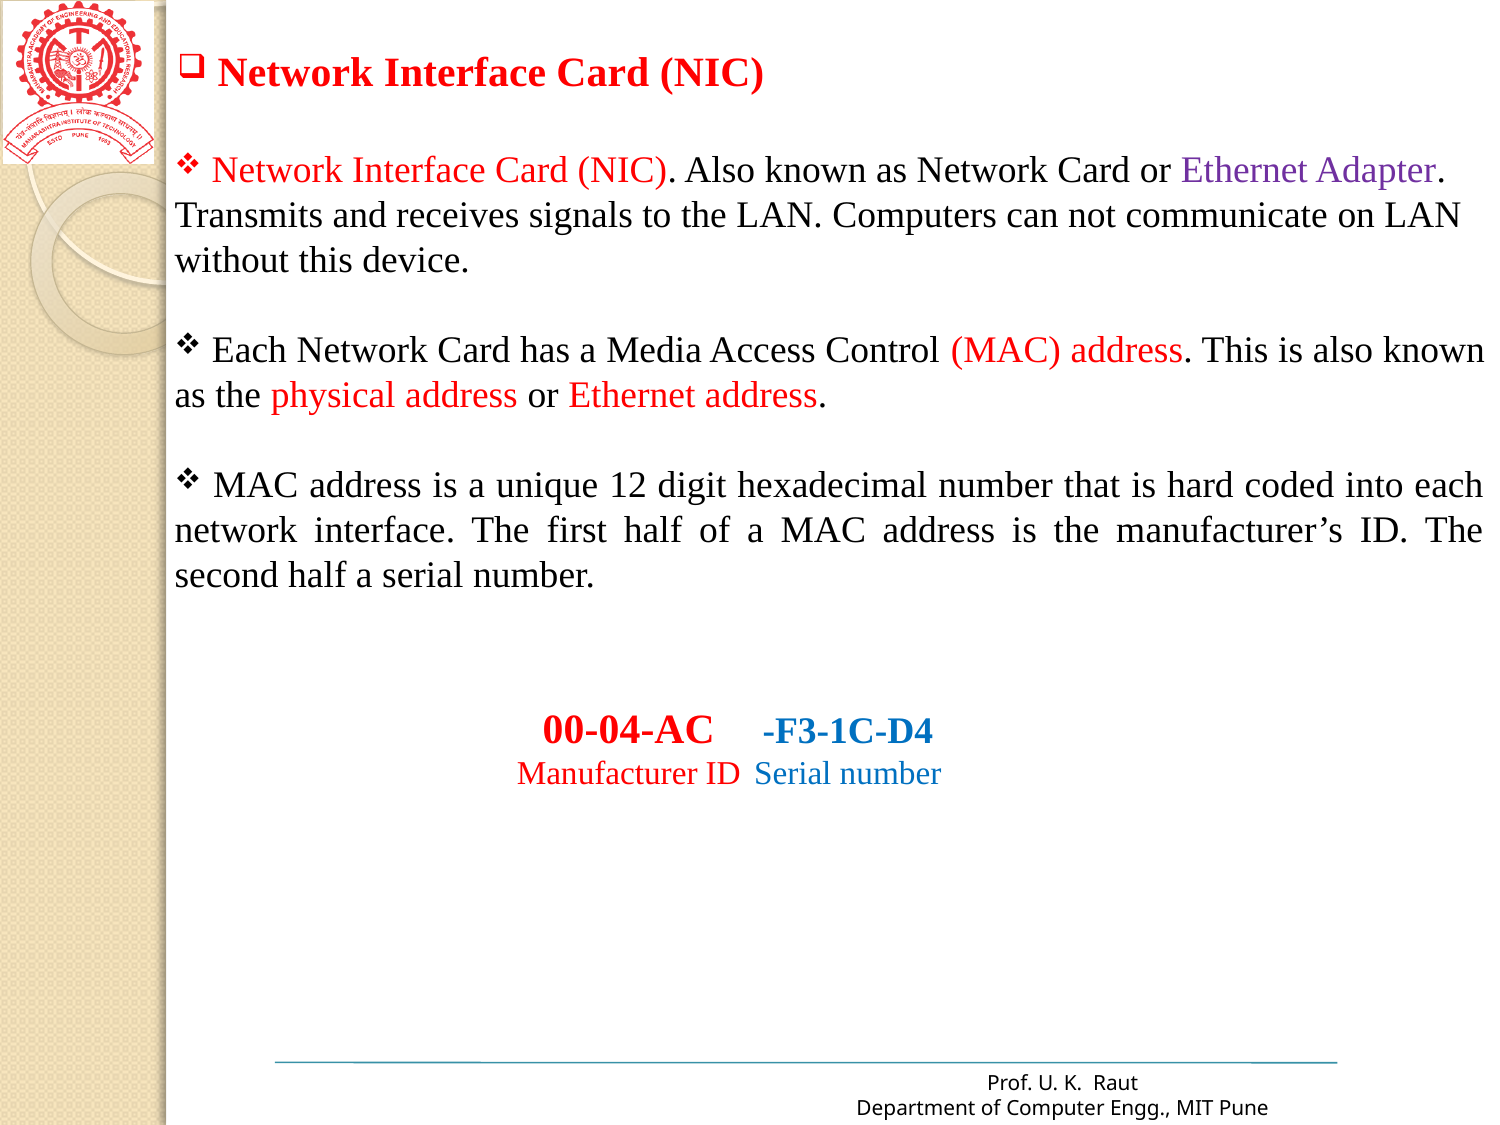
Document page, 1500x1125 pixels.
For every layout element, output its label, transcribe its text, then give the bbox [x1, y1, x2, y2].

text_box Network Interface Card (NIC). Also known as Network Card or Ethernet Adapter. Transmits and receives signals to the LAN. Computers can not communicate on LAN without this device. Each Network Card has a Media Access Control (MAC) address. This is also known as the physical address or Ethernet address. MAC address is a unique 12 digit hexadecimal number that is hard coded into each network interface. The first half of a MAC address is the manufacturer’s ID. The second half a serial number. [159, 137, 1500, 603]
text_box Network Interface Card (NIC) [162, 37, 1500, 103]
text_box 00-04-AC Manufacturer ID [502, 693, 756, 799]
picture [3, 1, 154, 164]
text_box -F3-1C-D4 Serial number [756, 698, 957, 799]
